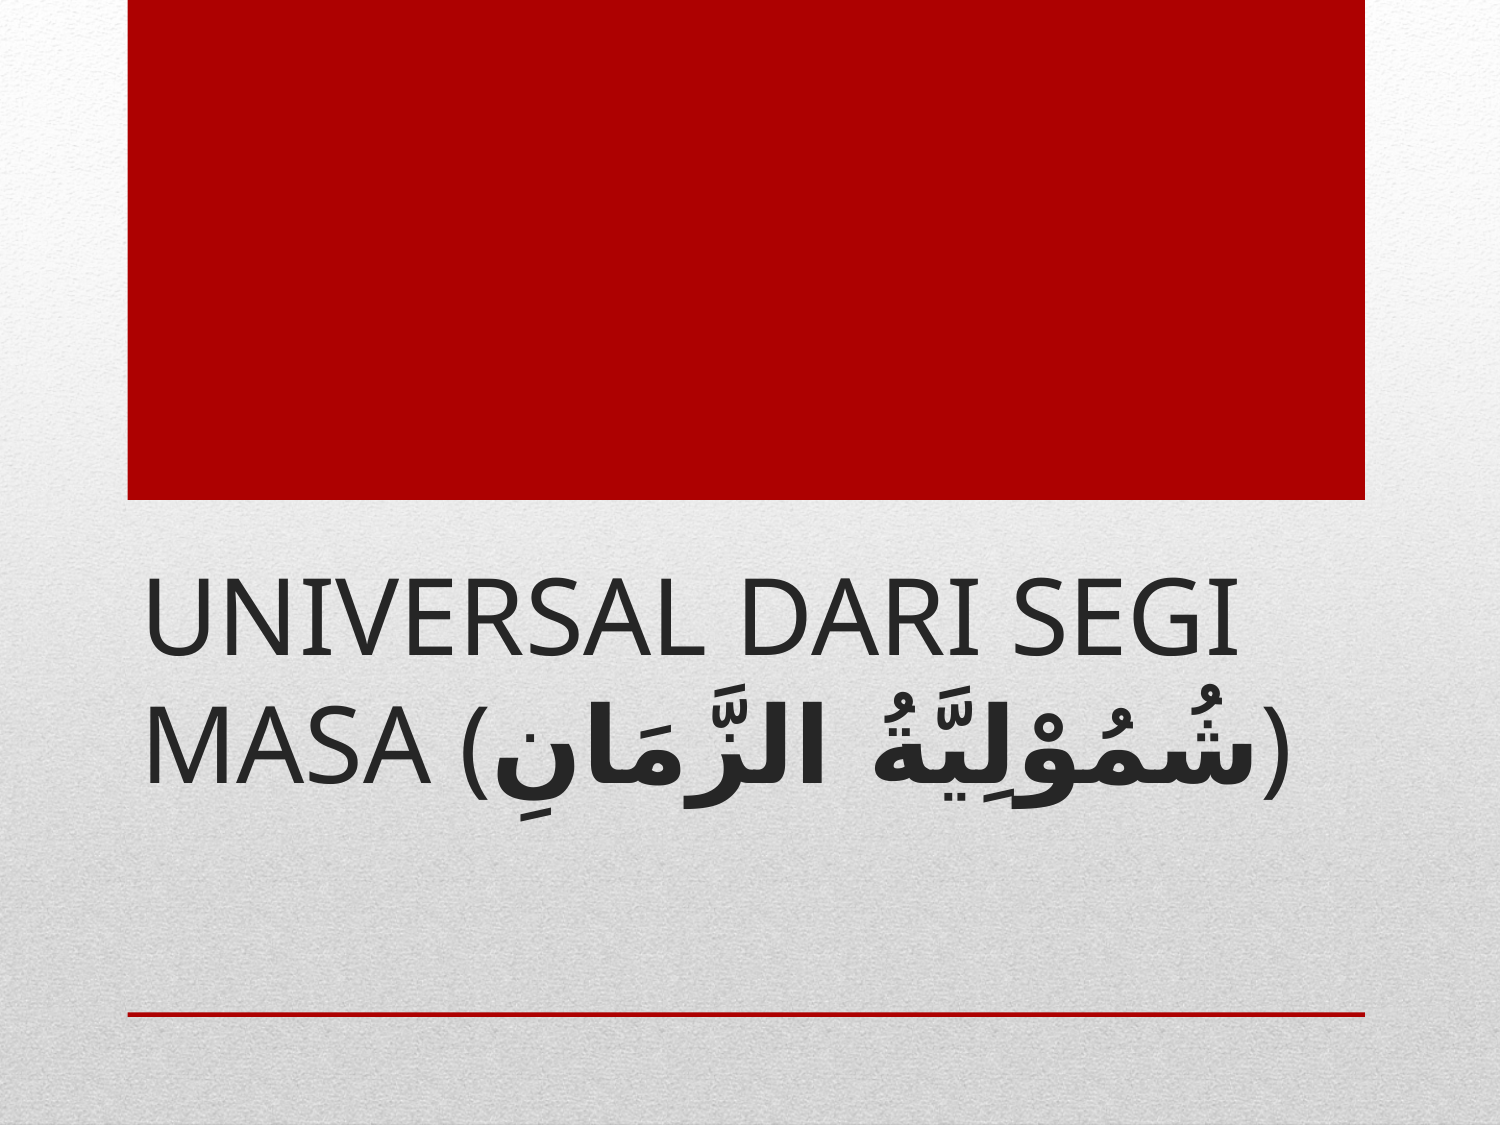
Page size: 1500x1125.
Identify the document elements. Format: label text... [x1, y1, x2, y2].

title Universal dari segi MASA (شُمُوْلِيَّةُ الزَّمَانِ) [125, 537, 1363, 813]
